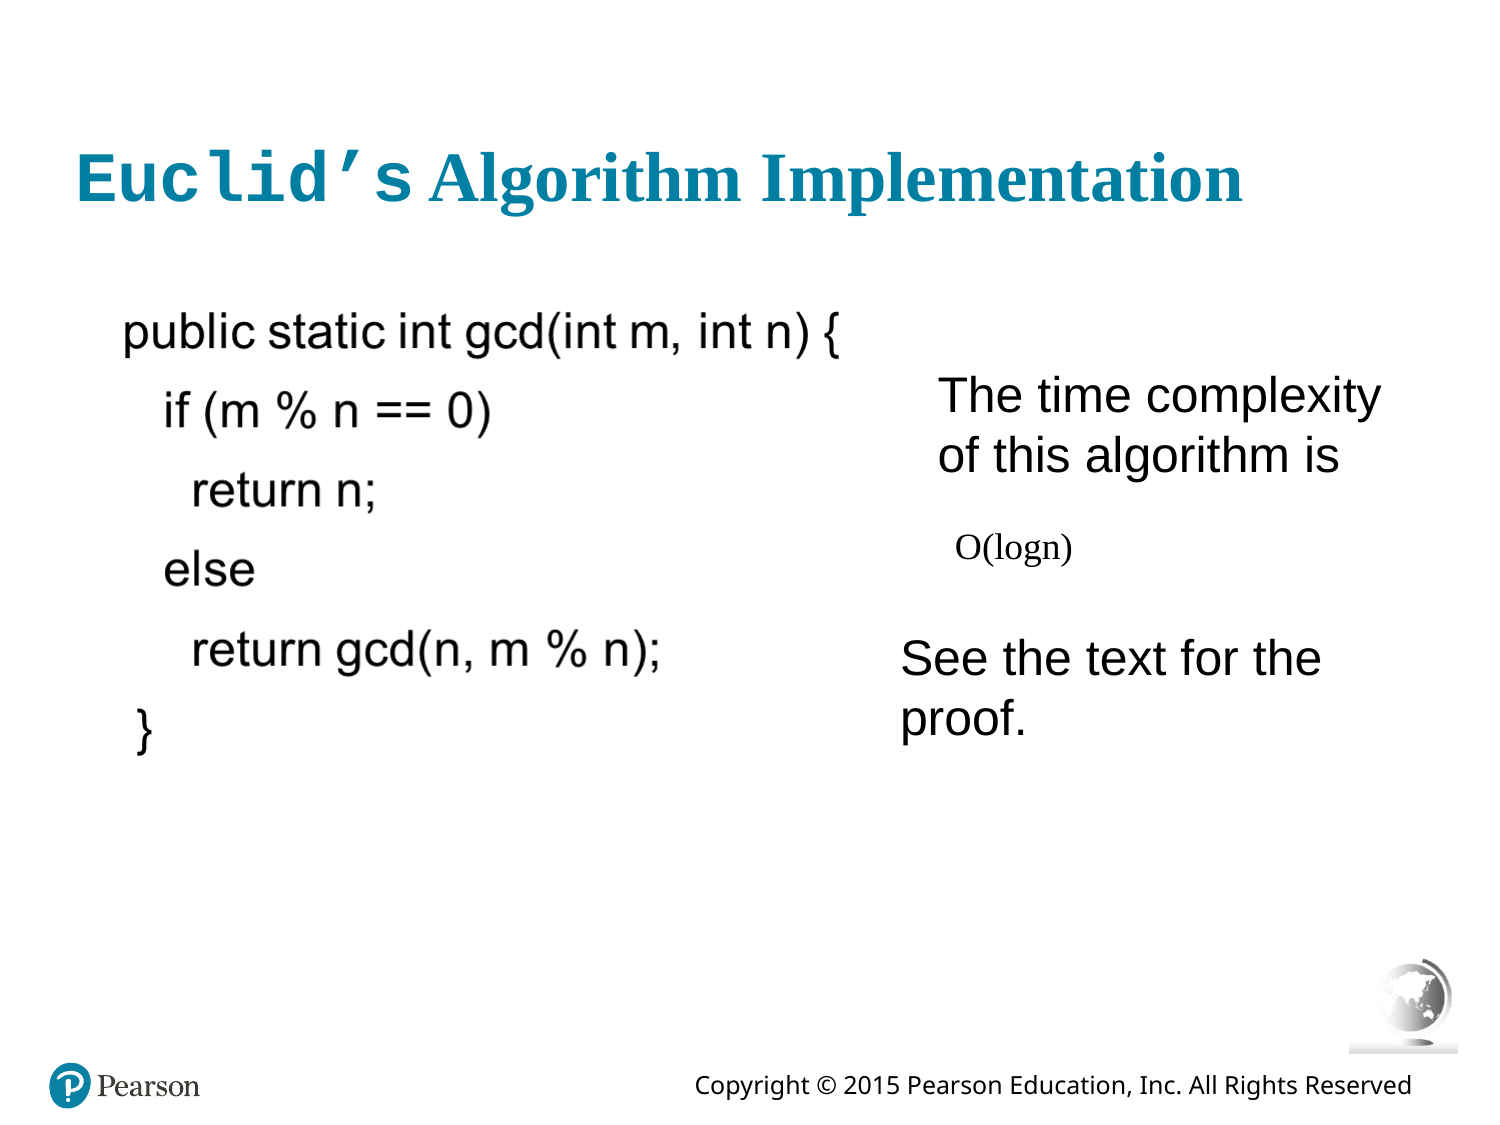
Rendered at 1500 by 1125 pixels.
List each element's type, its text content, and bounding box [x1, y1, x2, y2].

title Euclid’s Algorithm Implementation [75, 35, 1425, 216]
picture [1349, 955, 1458, 1054]
list See the text for the proof. [900, 624, 1425, 763]
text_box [949, 524, 1079, 575]
picture [92, 285, 870, 788]
list The time complexity of this algorithm is [937, 362, 1400, 500]
